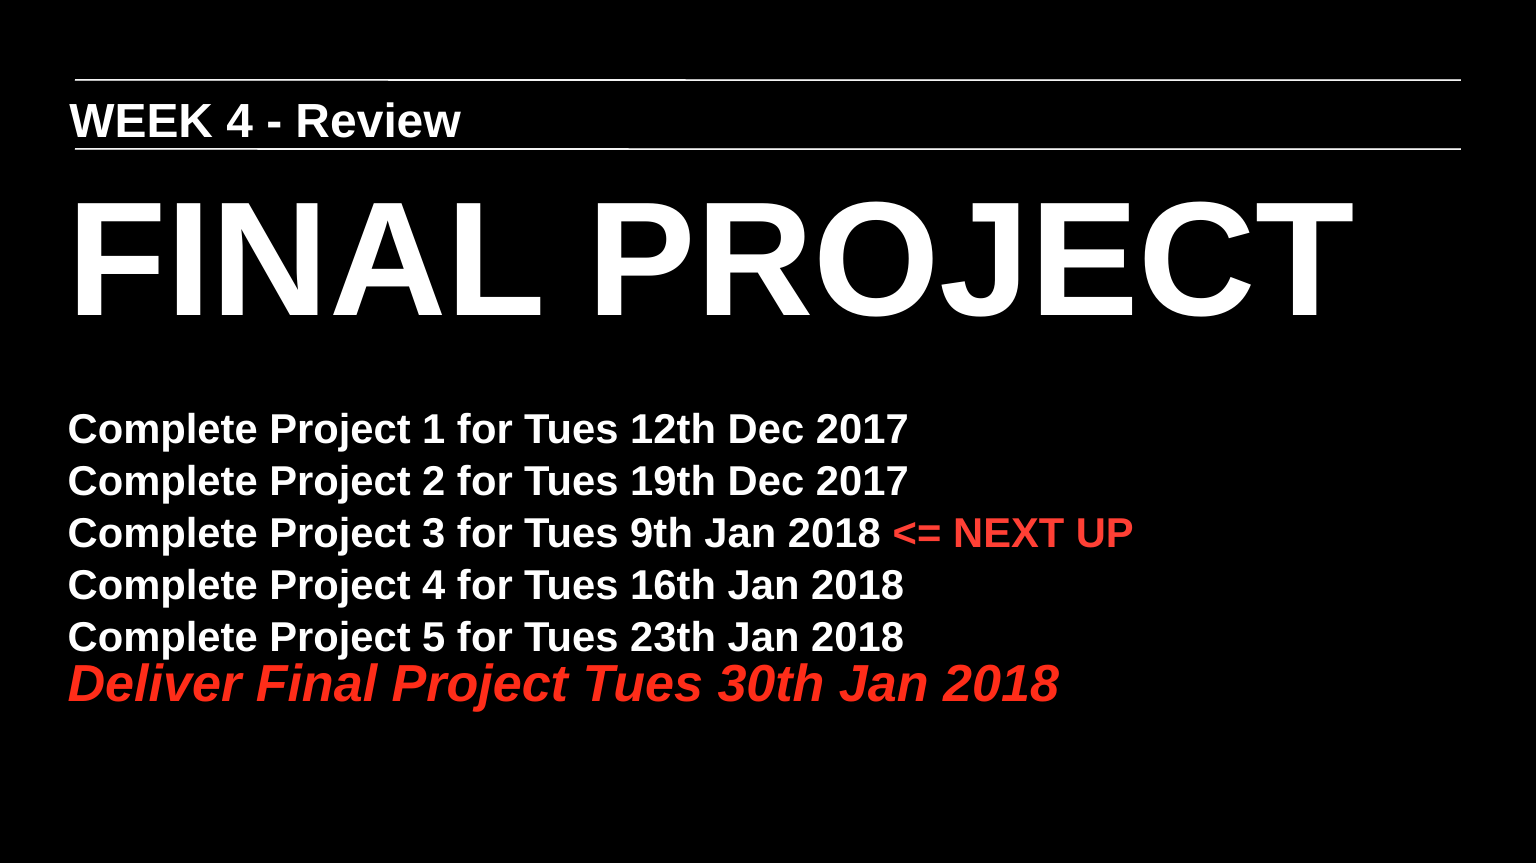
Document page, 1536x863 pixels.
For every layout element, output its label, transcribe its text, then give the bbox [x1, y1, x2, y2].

text_box WEEK 4 - Review [60, 81, 1111, 183]
text_box FINAL PROJECT Complete Project 1 for Tues 12th Dec 2017 Complete Project 2 for Tues 19th Dec 2017 Complete Project 3 for Tues 9th Jan 2018 <= NEXT UP Complete Project 4 for Tues 16th Jan 2018 Complete Project 5 for Tues 23th Jan 2018 Deliver Final Project Tues 30th Jan 2018 [56, 183, 1440, 822]
